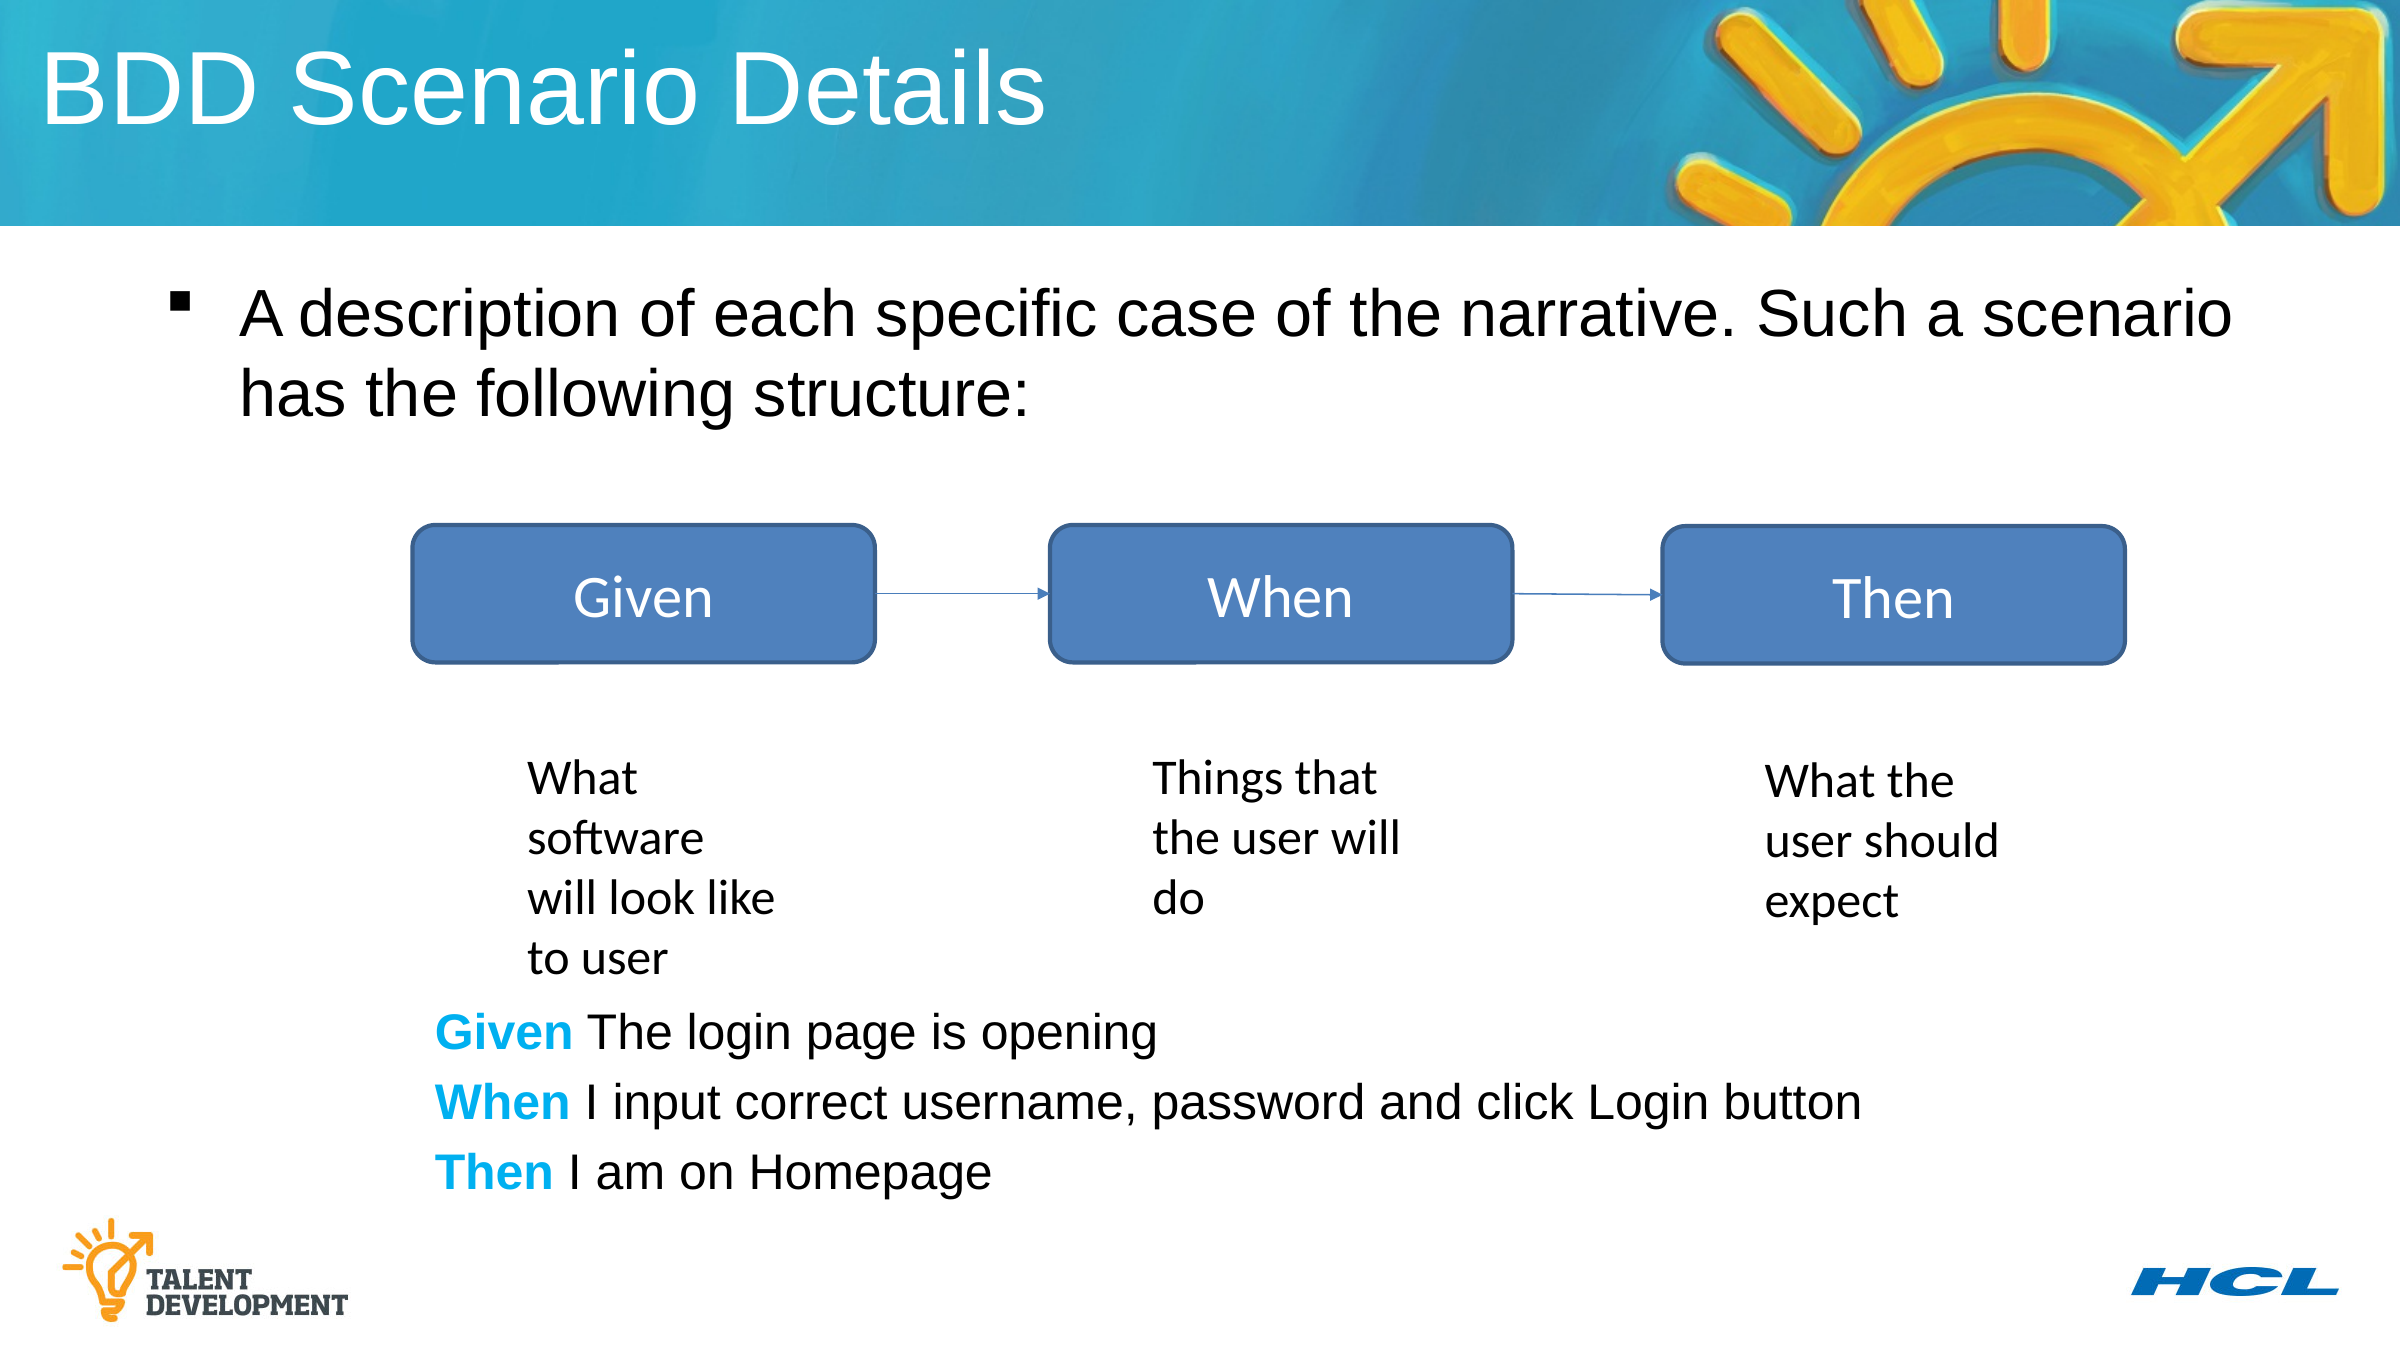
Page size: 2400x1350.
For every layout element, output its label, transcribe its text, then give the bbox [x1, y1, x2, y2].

list BDD Scenario Details [24, 12, 1675, 138]
text_box Then [1660, 523, 2128, 666]
text_box When [1047, 522, 1515, 665]
picture [0, 1169, 389, 1350]
list A description of each specific case of the narrative. Such a scenario has the following structure: Given The login page is opening When I input correct username, password and click Login button Then I am on Homepage [150, 262, 2268, 1225]
picture [2100, 1169, 2397, 1350]
text_box Given [410, 522, 878, 665]
picture [0, 0, 2400, 226]
text_box Things that the user will do [1137, 737, 1450, 933]
text_box What software will look like to user [512, 737, 825, 993]
text_box What the user should expect [1749, 740, 2063, 935]
